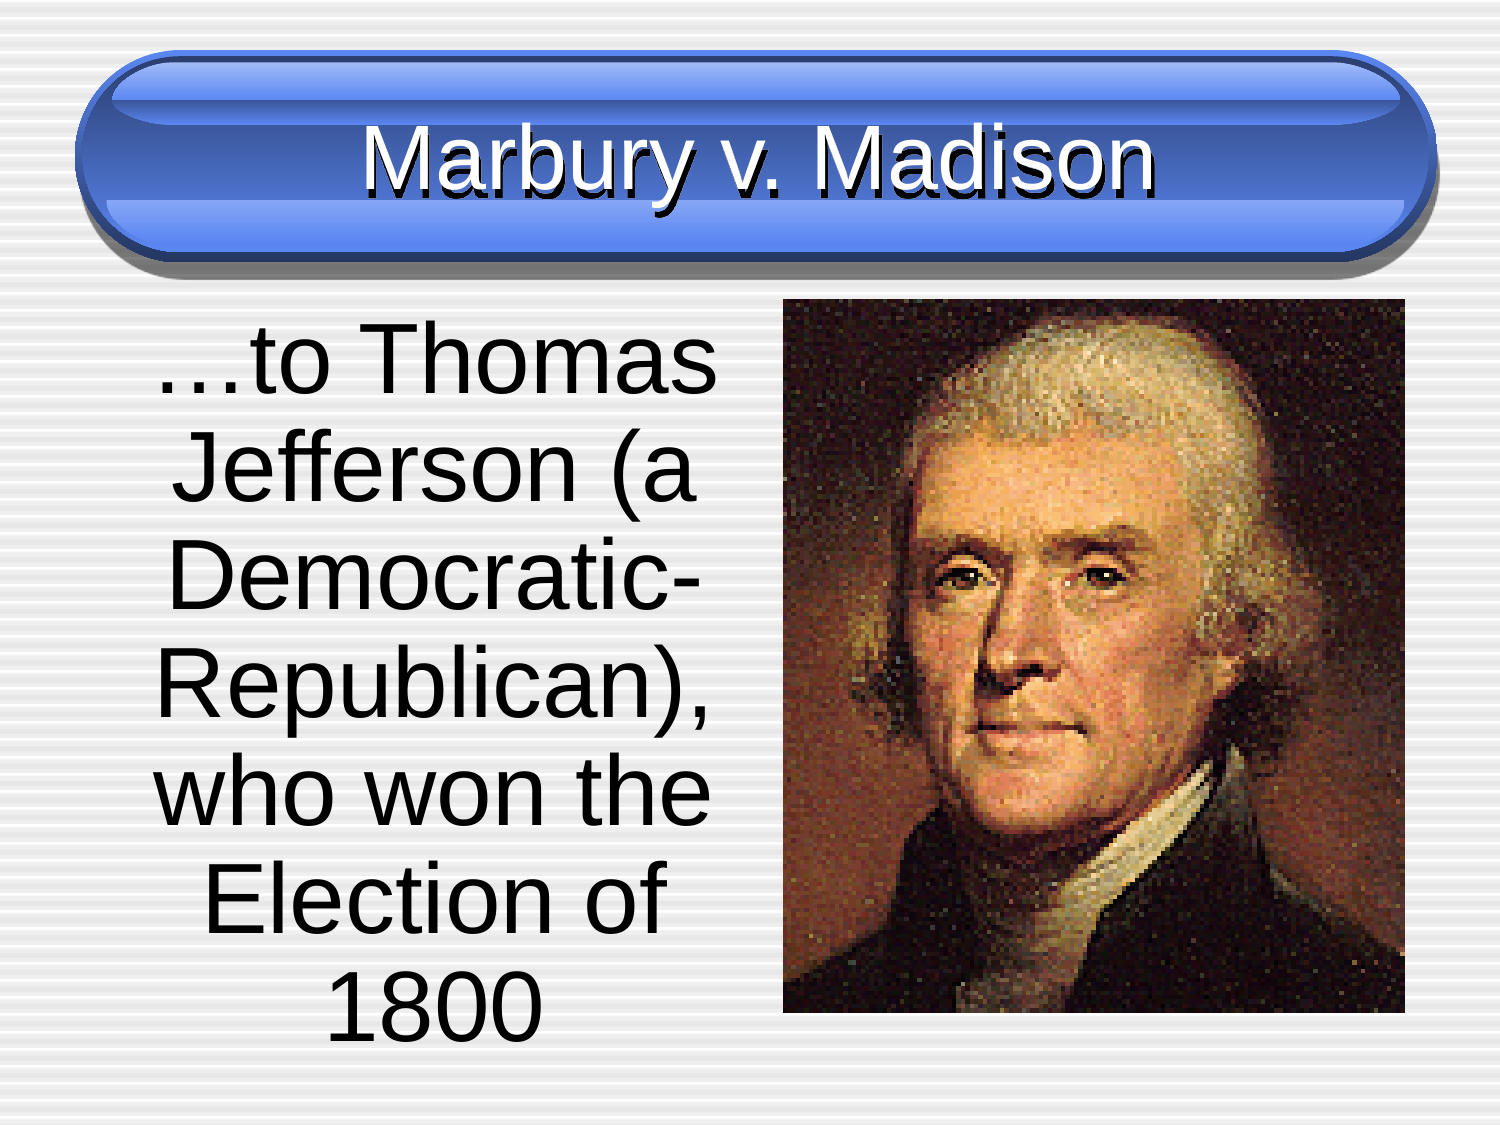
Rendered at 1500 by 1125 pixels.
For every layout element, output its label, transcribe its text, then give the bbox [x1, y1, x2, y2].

title Marbury v. Madison [129, 79, 1388, 226]
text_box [783, 299, 1405, 1013]
picture [0, 0, 1500, 1125]
list …to Thomas Jefferson (a Democratic-Republican), who won the Election of 1800 [74, 299, 738, 1013]
